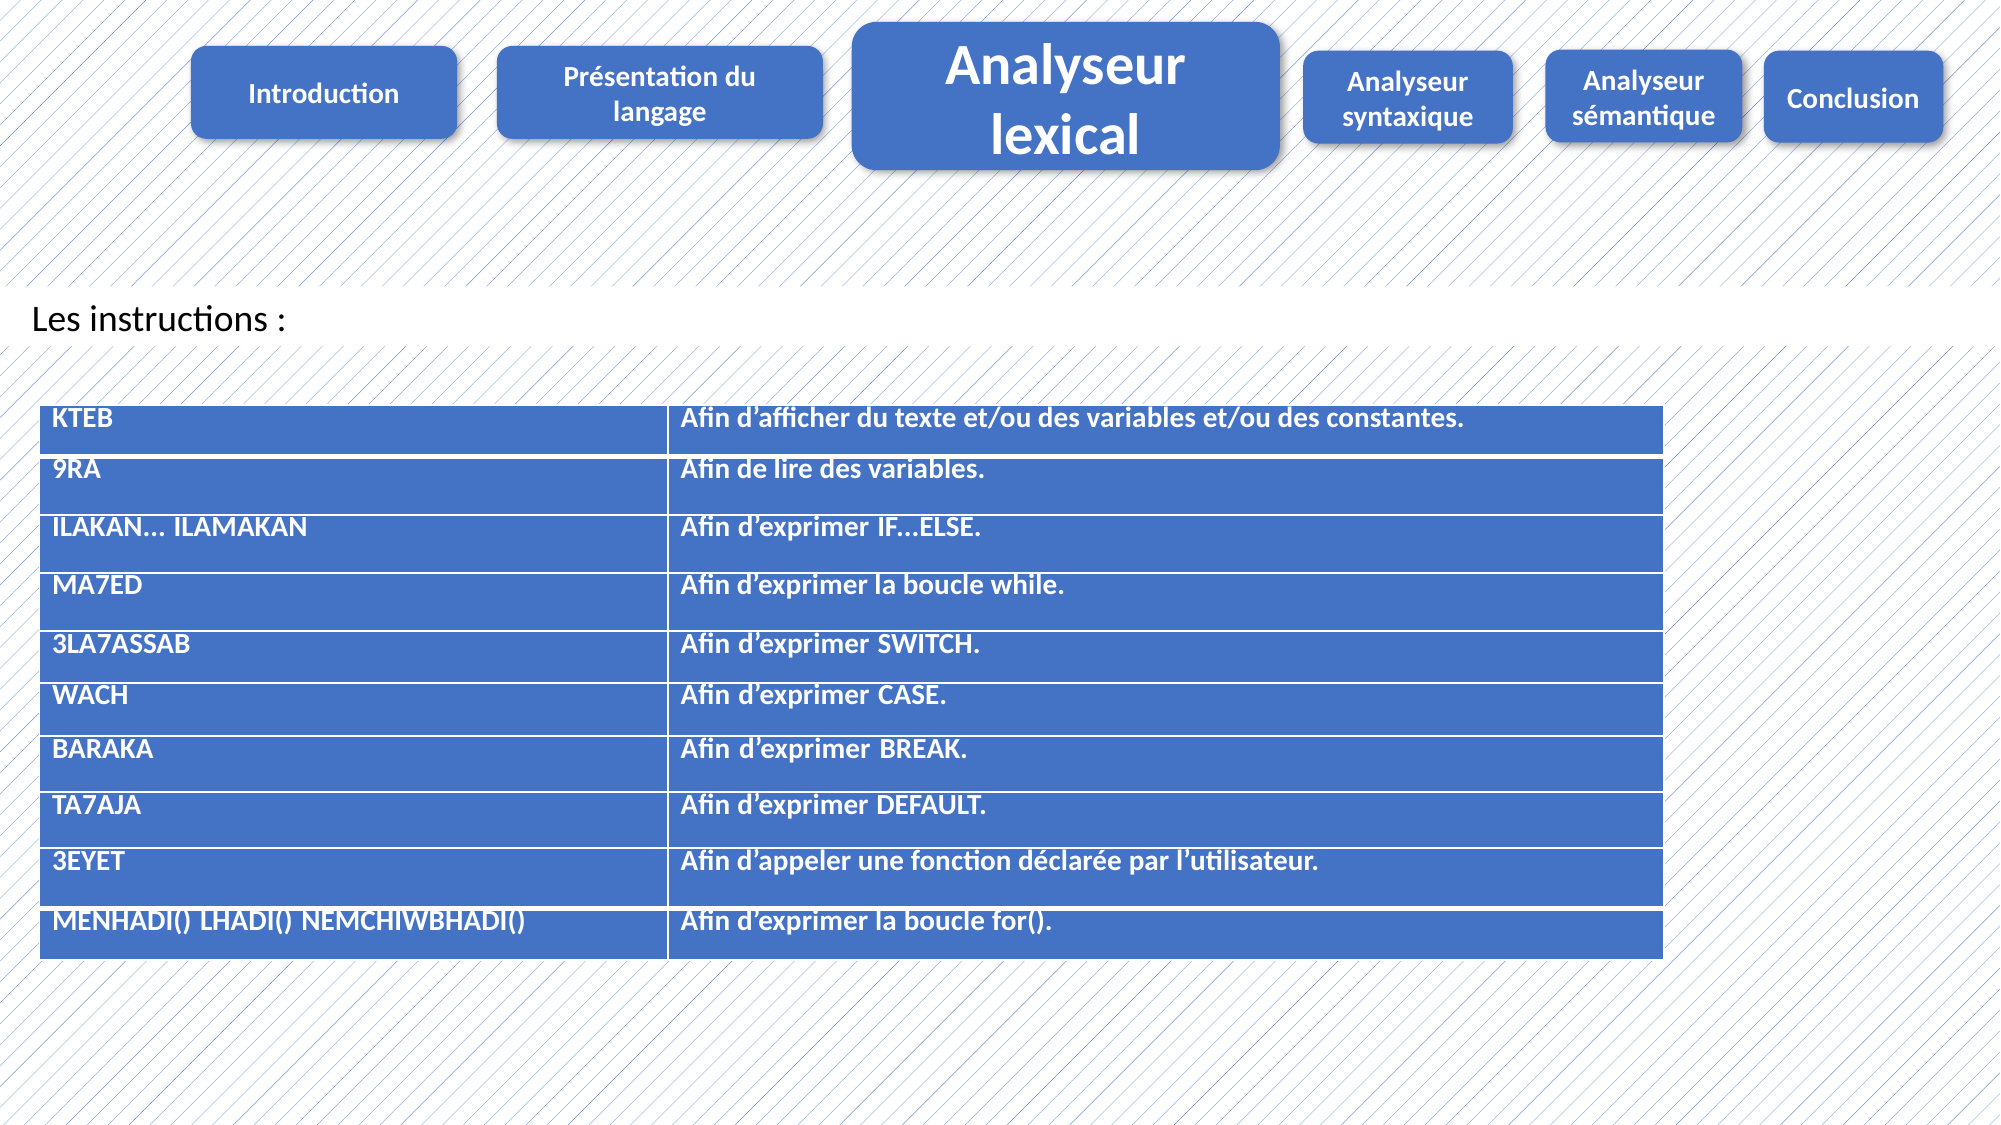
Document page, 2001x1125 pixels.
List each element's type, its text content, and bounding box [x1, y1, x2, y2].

table_cell Afin d’exprimer la boucle for(). [669, 911, 1663, 959]
text_box Présentation du langage [495, 44, 825, 140]
text_box Conclusion [1762, 49, 1945, 144]
table_cell WACH [40, 684, 667, 735]
table_cell MA7ED [40, 574, 667, 630]
table_cell Afin d’exprimer SWITCH. [669, 632, 1663, 682]
table_cell Afin d’exprimer CASE. [669, 684, 1663, 735]
text_box Les instructions : [0, 286, 2000, 347]
table_cell Afin de lire des variables. [669, 459, 1663, 514]
text_box Analyseur lexical [850, 20, 1281, 172]
table_cell 3LA7ASSAB [40, 632, 667, 682]
text_box Analyseur syntaxique [1302, 49, 1514, 145]
table_cell Afin d’exprimer IF...ELSE. [669, 516, 1663, 572]
table_cell TA7AJA [40, 793, 667, 847]
table_cell Afin d’exprimer DEFAULT. [669, 793, 1663, 847]
table_cell 3EYET [40, 849, 667, 906]
table_cell Afin d’exprimer la boucle while. [669, 574, 1663, 630]
table_cell Afin d’exprimer BREAK. [669, 737, 1663, 791]
table_header Afin d’afficher du texte et/ou des variables et/ou des constantes. [669, 406, 1663, 454]
table_cell BARAKA [40, 737, 667, 791]
table_cell MENHADI() LHADI() NEMCHIWBHADI() [40, 911, 667, 959]
table_cell 9RA [40, 459, 667, 514]
text_box Introduction [189, 44, 459, 140]
table_cell ILAKAN... ILAMAKAN [40, 516, 667, 572]
text_box Analyseur sémantique [1544, 48, 1744, 144]
table_cell Afin d’appeler une fonction déclarée par l’utilisateur. [669, 849, 1663, 906]
table_header KTEB [40, 406, 667, 454]
slide_number 10 [1412, 1042, 1863, 1103]
